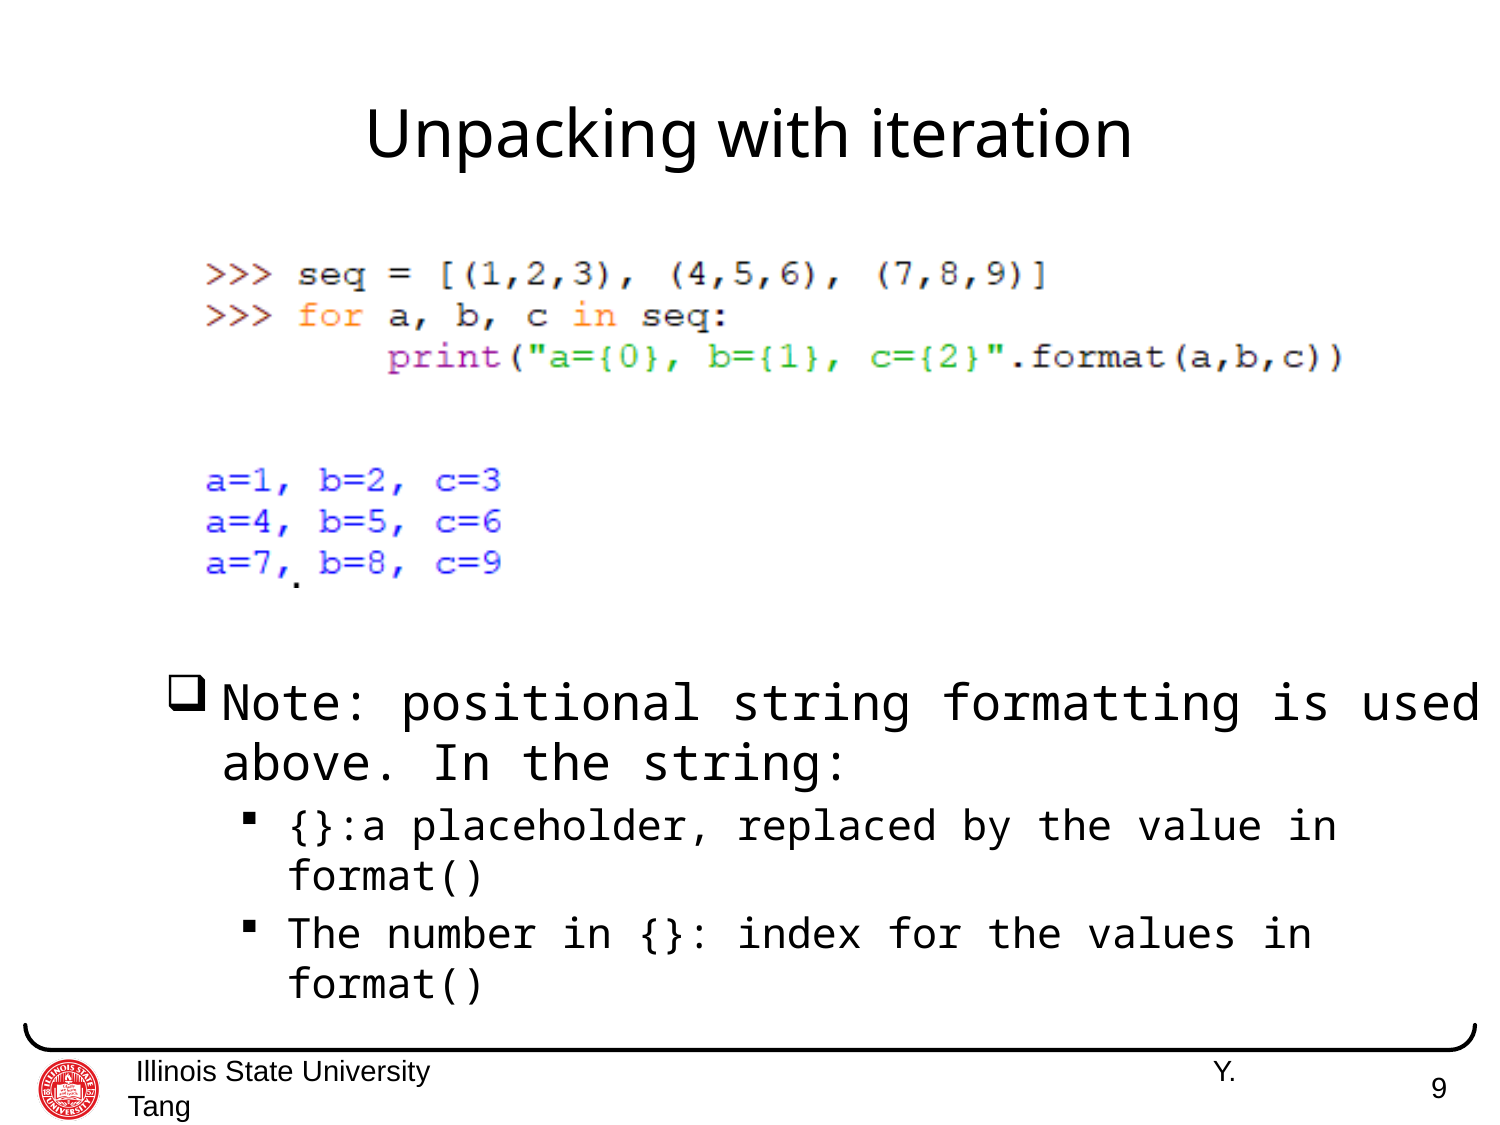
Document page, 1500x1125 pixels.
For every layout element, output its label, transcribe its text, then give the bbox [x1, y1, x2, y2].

slide_number Illinois State University Y. Tang [112, 1049, 1149, 1125]
picture [194, 253, 1351, 588]
picture [37, 1058, 100, 1121]
list Note: positional string formatting is used above. In the string: {}:a placeholder, replaced by the value in format() The number in {}: index for the values in format() [149, 662, 1500, 1050]
title Unpacking with iteration [112, 50, 1388, 213]
slide_number 9 [1149, 1049, 1463, 1125]
